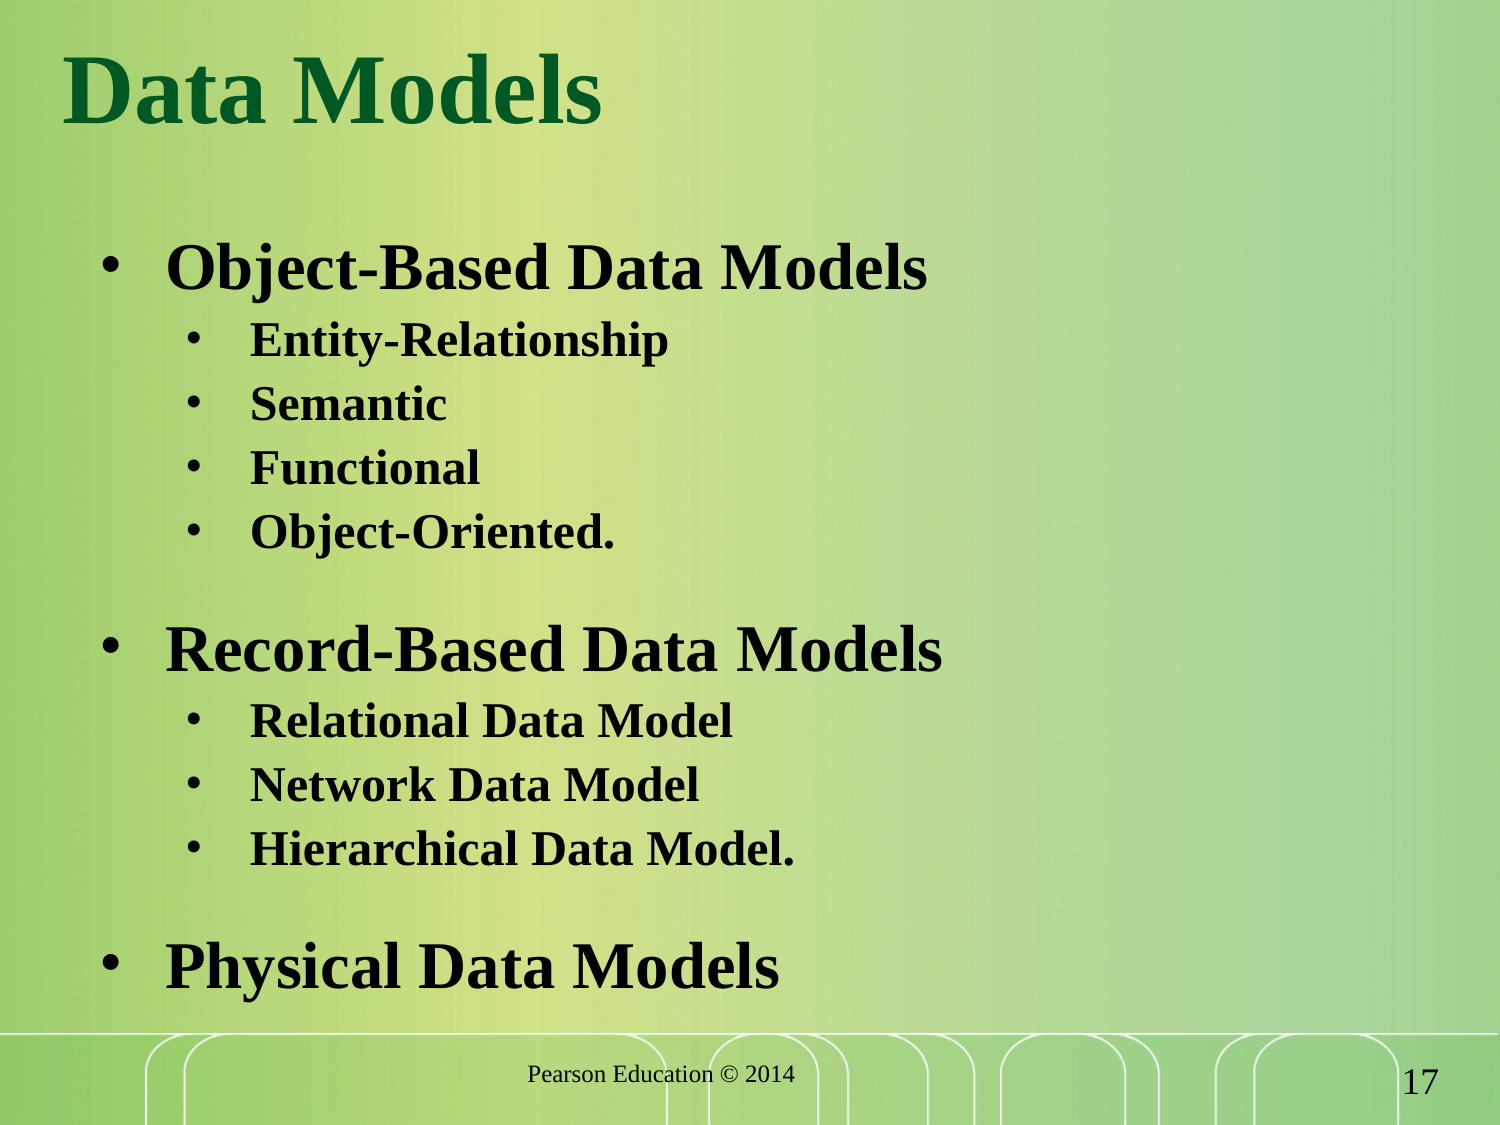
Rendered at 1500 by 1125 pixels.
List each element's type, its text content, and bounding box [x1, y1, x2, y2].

text_box Pearson Education © 2014 [512, 1050, 1038, 1095]
title Data Models [62, 37, 1438, 226]
list Object-Based Data Models Entity-Relationship Semantic Functional Object-Oriented. Record-Based Data Models Relational Data Model Network Data Model Hierarchical Data Model. Physical Data Models [99, 231, 1368, 1002]
picture [0, 0, 1500, 1125]
text_box ‹#› [1386, 1049, 1500, 1110]
